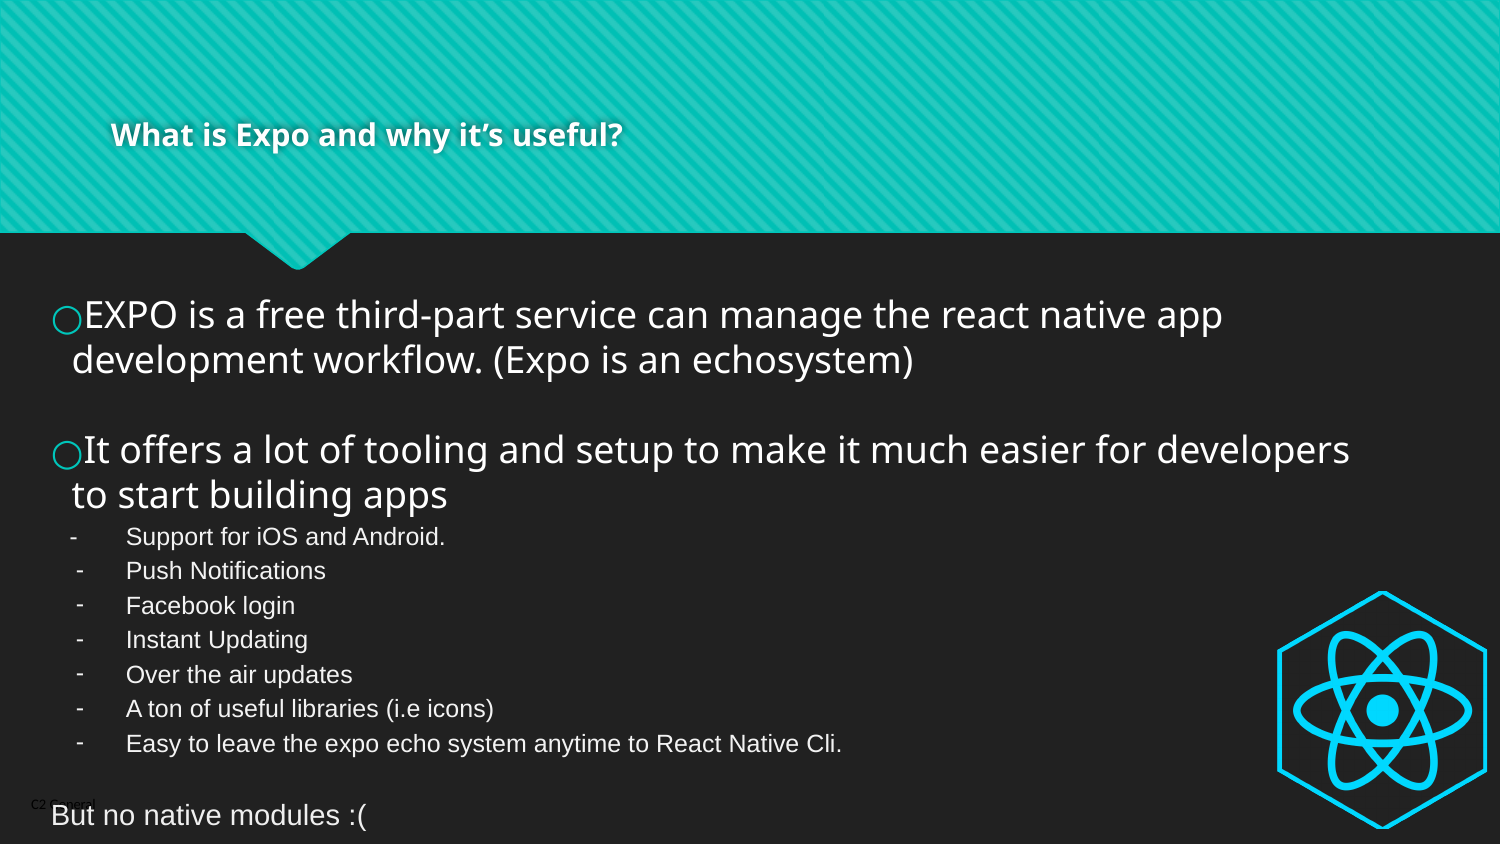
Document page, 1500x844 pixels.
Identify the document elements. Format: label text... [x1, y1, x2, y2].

picture [1, 1, 1499, 268]
text_box What is Expo and why it’s useful? [99, 118, 717, 196]
picture [1276, 591, 1488, 829]
text_box EXPO is a free third-part service can manage the react native app development workflow. (Expo is an echosystem) It offers a lot of tooling and setup to make it much easier for developers to start building apps Support for iOS and Android. Push Notifications Facebook login Instant Updating Over the air updates A ton of useful libraries (i.e icons) Easy to leave the expo echo system anytime to React Native Cli. But no native modules :( [39, 285, 1363, 844]
